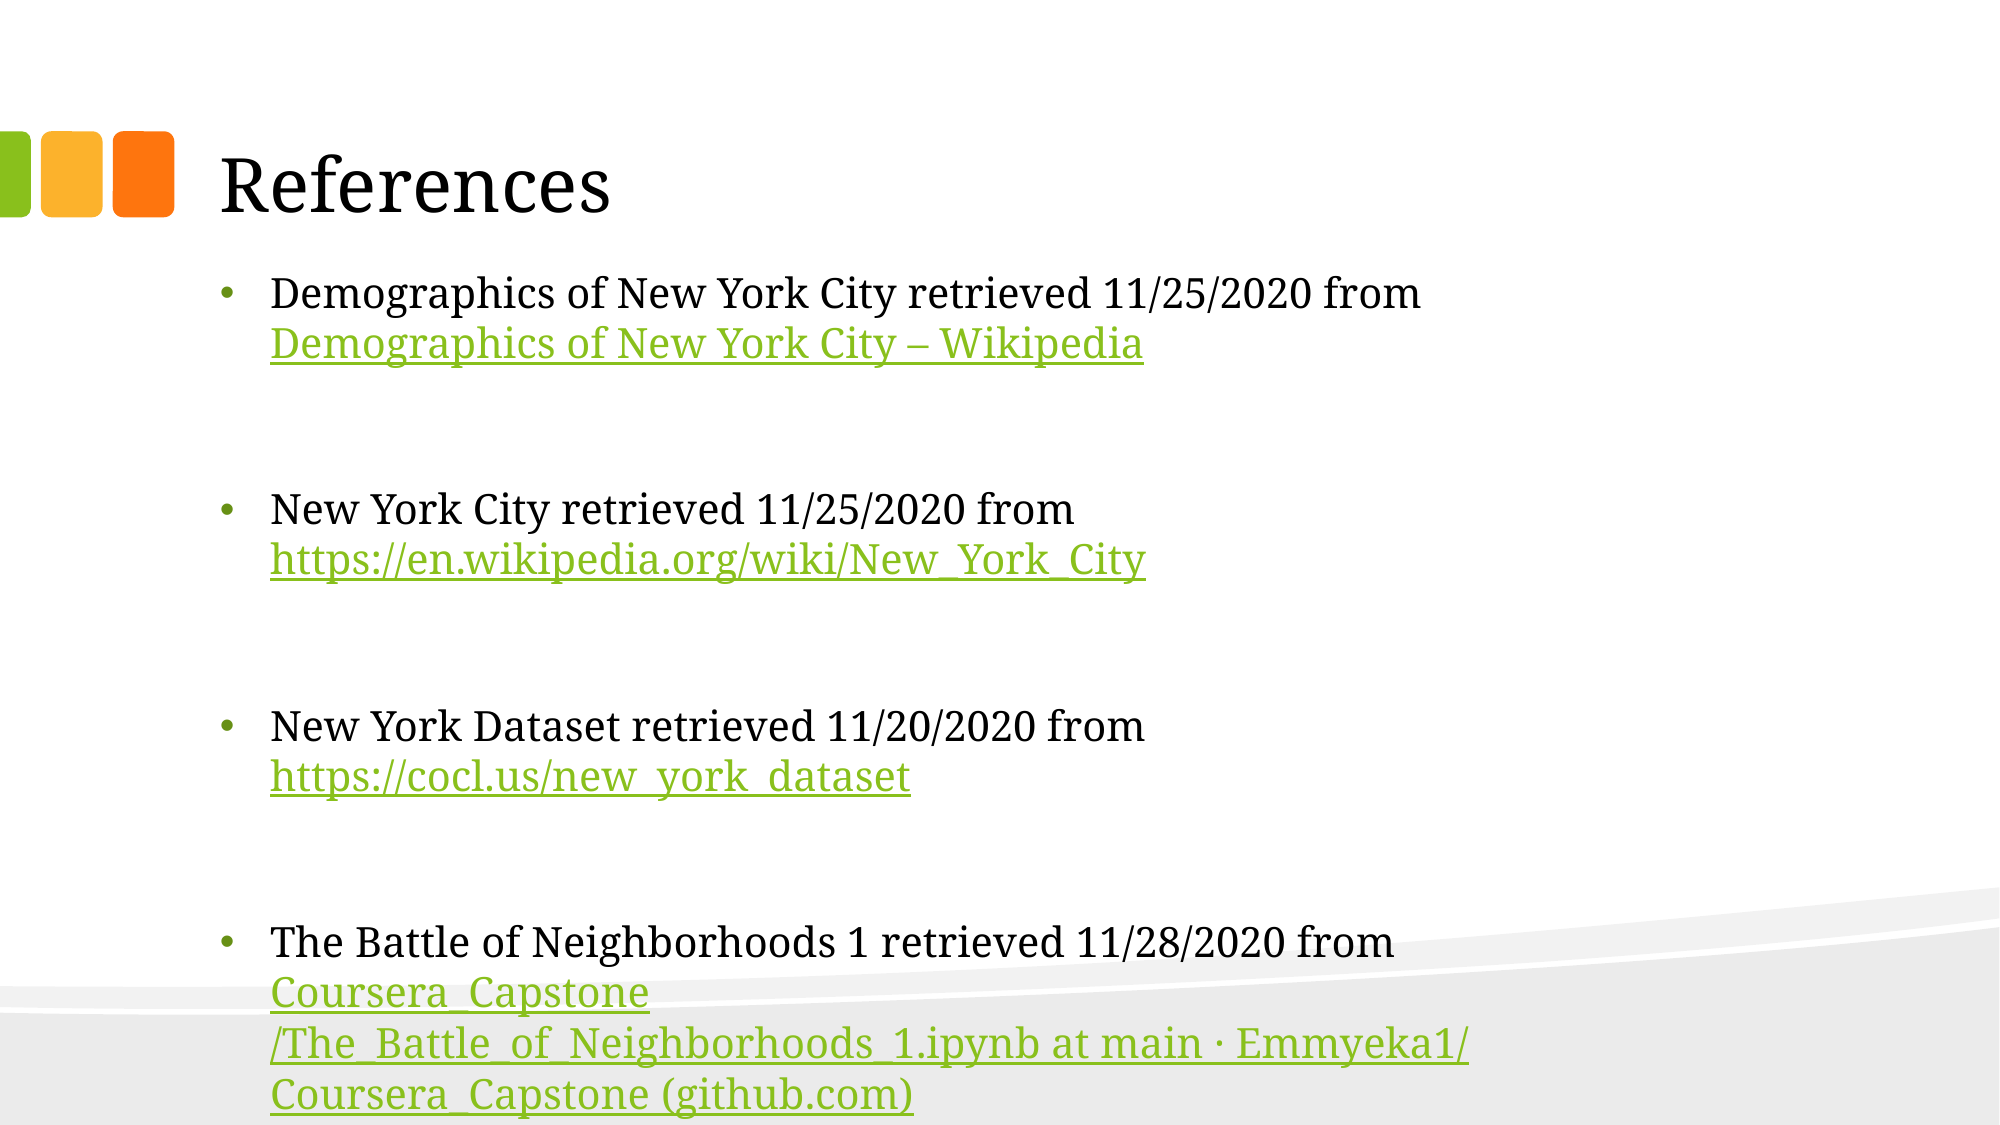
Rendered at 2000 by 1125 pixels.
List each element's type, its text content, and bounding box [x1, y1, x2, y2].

title References [199, 24, 1800, 238]
list Demographics of New York City retrieved 11/25/2020 from Demographics of New York City – Wikipedia New York City retrieved 11/25/2020 from https://en.wikipedia.org/wiki/New_York_City New York Dataset retrieved 11/20/2020 from https://cocl.us/new_york_dataset The Battle of Neighborhoods 1 retrieved 11/28/2020 from Coursera_Capstone/The_Battle_of_Neighborhoods_1.ipynb at main · Emmyeka1/Coursera_Capstone (github.com) [199, 262, 1800, 1013]
